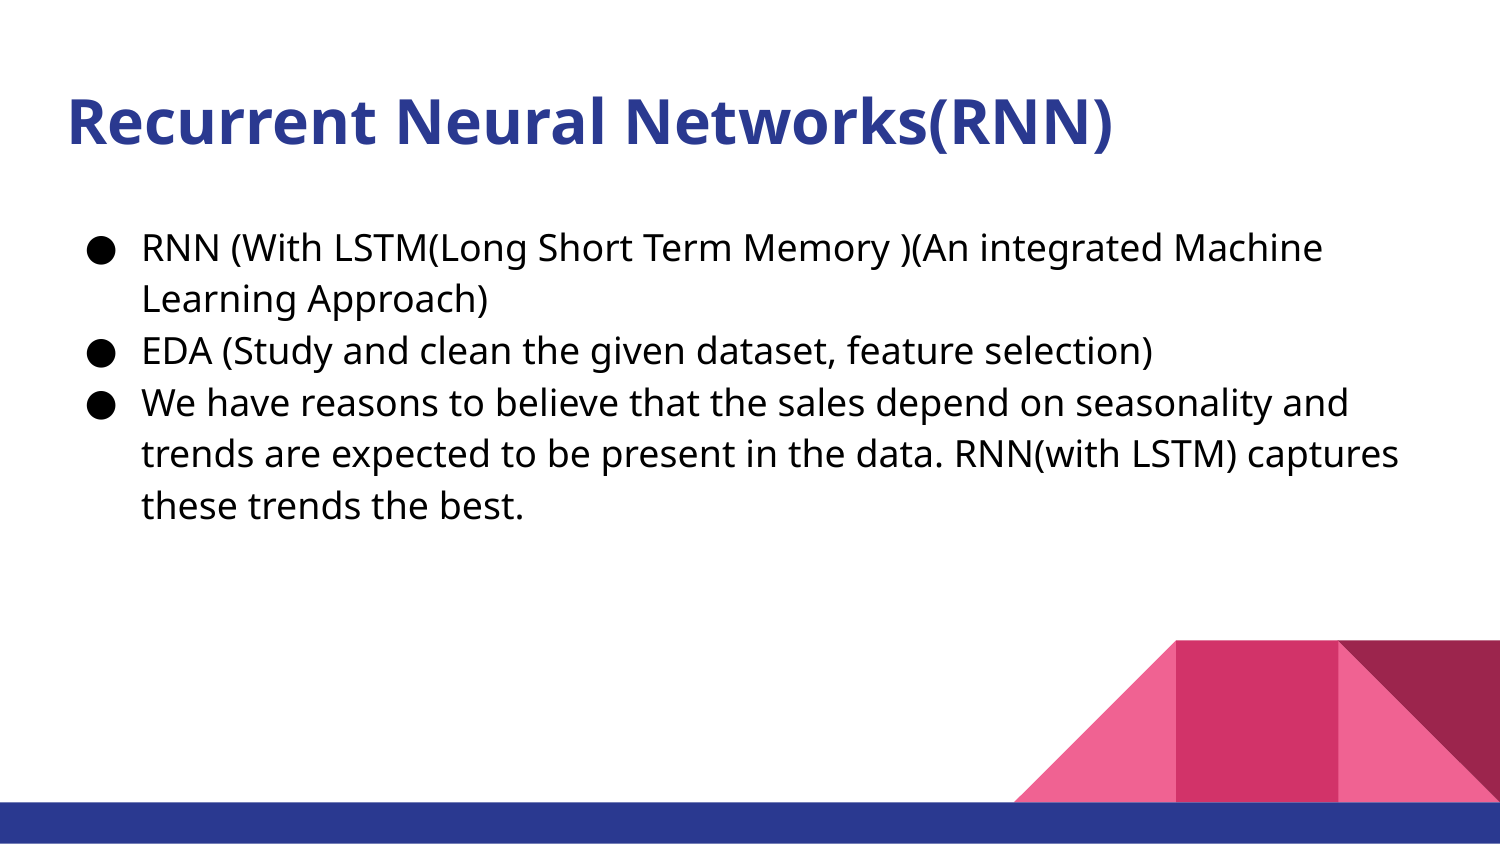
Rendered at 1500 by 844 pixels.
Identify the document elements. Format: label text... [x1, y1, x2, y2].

title Recurrent Neural Networks(RNN) [51, 67, 1449, 167]
list RNN (With LSTM(Long Short Term Memory )(An integrated Machine Learning Approach) EDA (Study and clean the given dataset, feature selection) We have reasons to believe that the sales depend on seasonality and trends are expected to be present in the data. RNN(with LSTM) captures these trends the best. [51, 201, 1449, 750]
